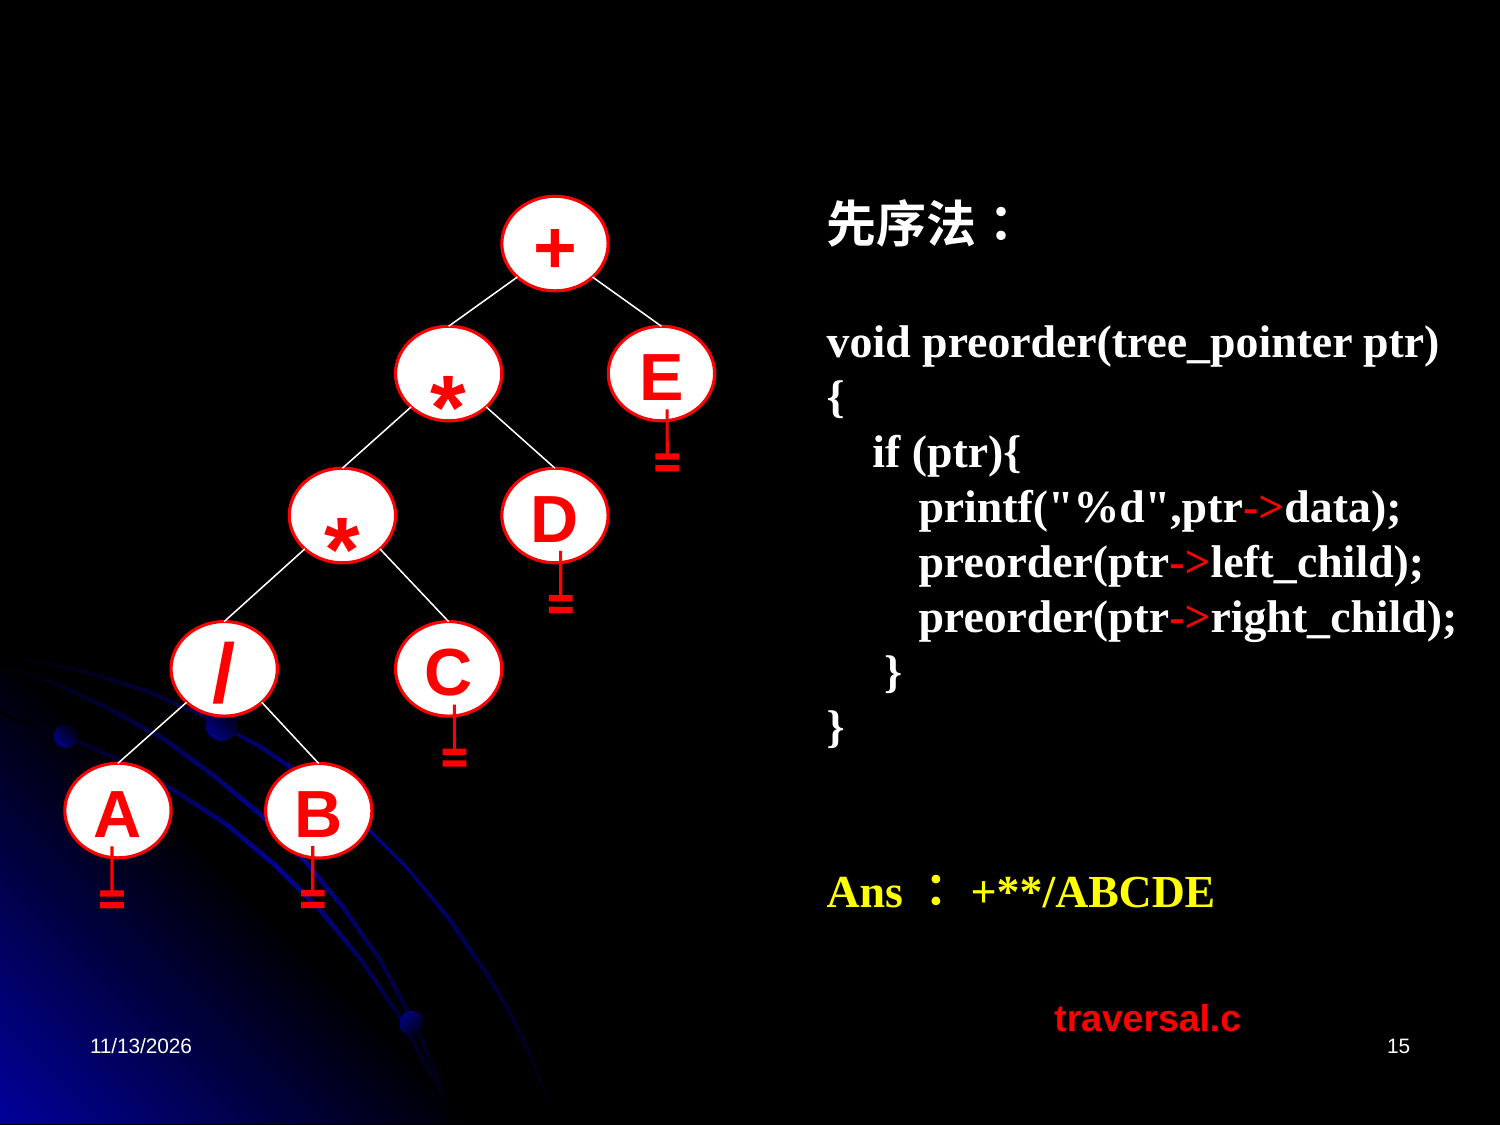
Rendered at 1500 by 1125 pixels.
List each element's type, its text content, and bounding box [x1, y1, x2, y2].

slide_number 15 [1074, 1025, 1425, 1100]
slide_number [75, 1025, 425, 1100]
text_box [64, 196, 715, 906]
text_box 先序法： void preorder(tree_pointer ptr) { if (ptr){ printf("%d",ptr->data); preorder(ptr->left_child); preorder(ptr->right_child); } } Ans：+**/ABCDE [812, 184, 1472, 925]
text_box traversal.c [1039, 986, 1257, 1046]
